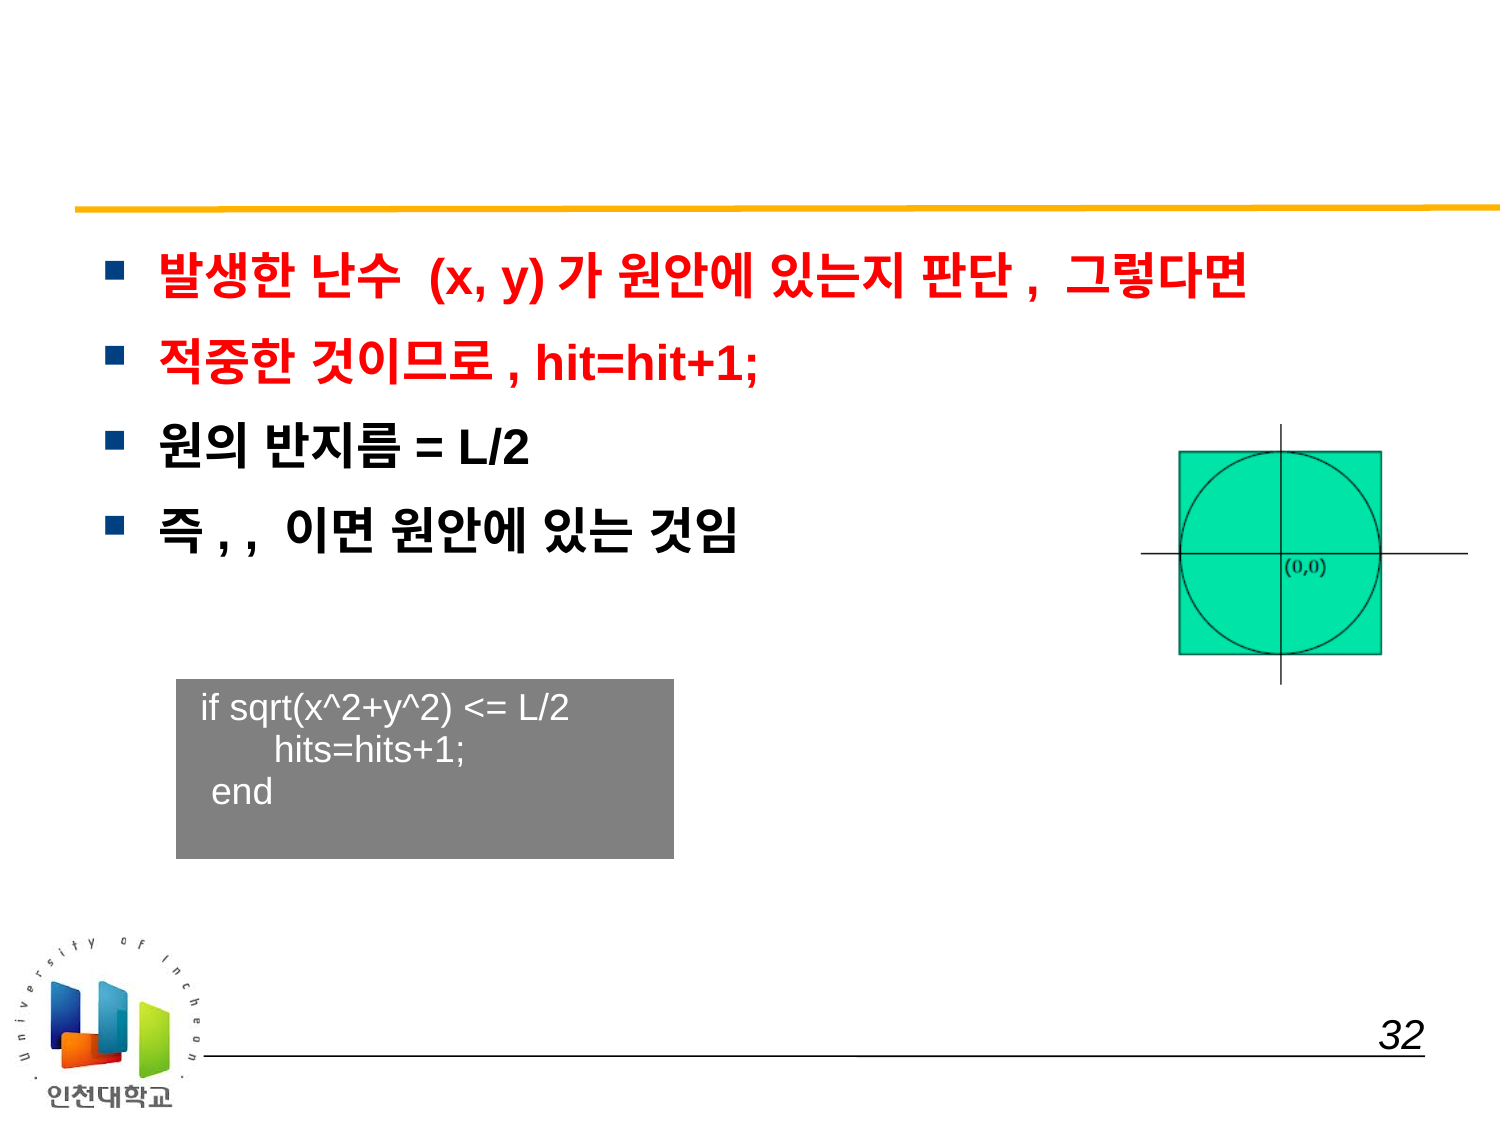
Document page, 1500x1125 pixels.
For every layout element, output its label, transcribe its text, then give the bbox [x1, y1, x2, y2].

picture [14, 937, 200, 1108]
table_header if sqrt(x^2+y^2) <= L/2 hits=hits+1; end [176, 679, 674, 859]
picture [1124, 424, 1468, 689]
slide_number 32 [1112, 999, 1440, 1057]
